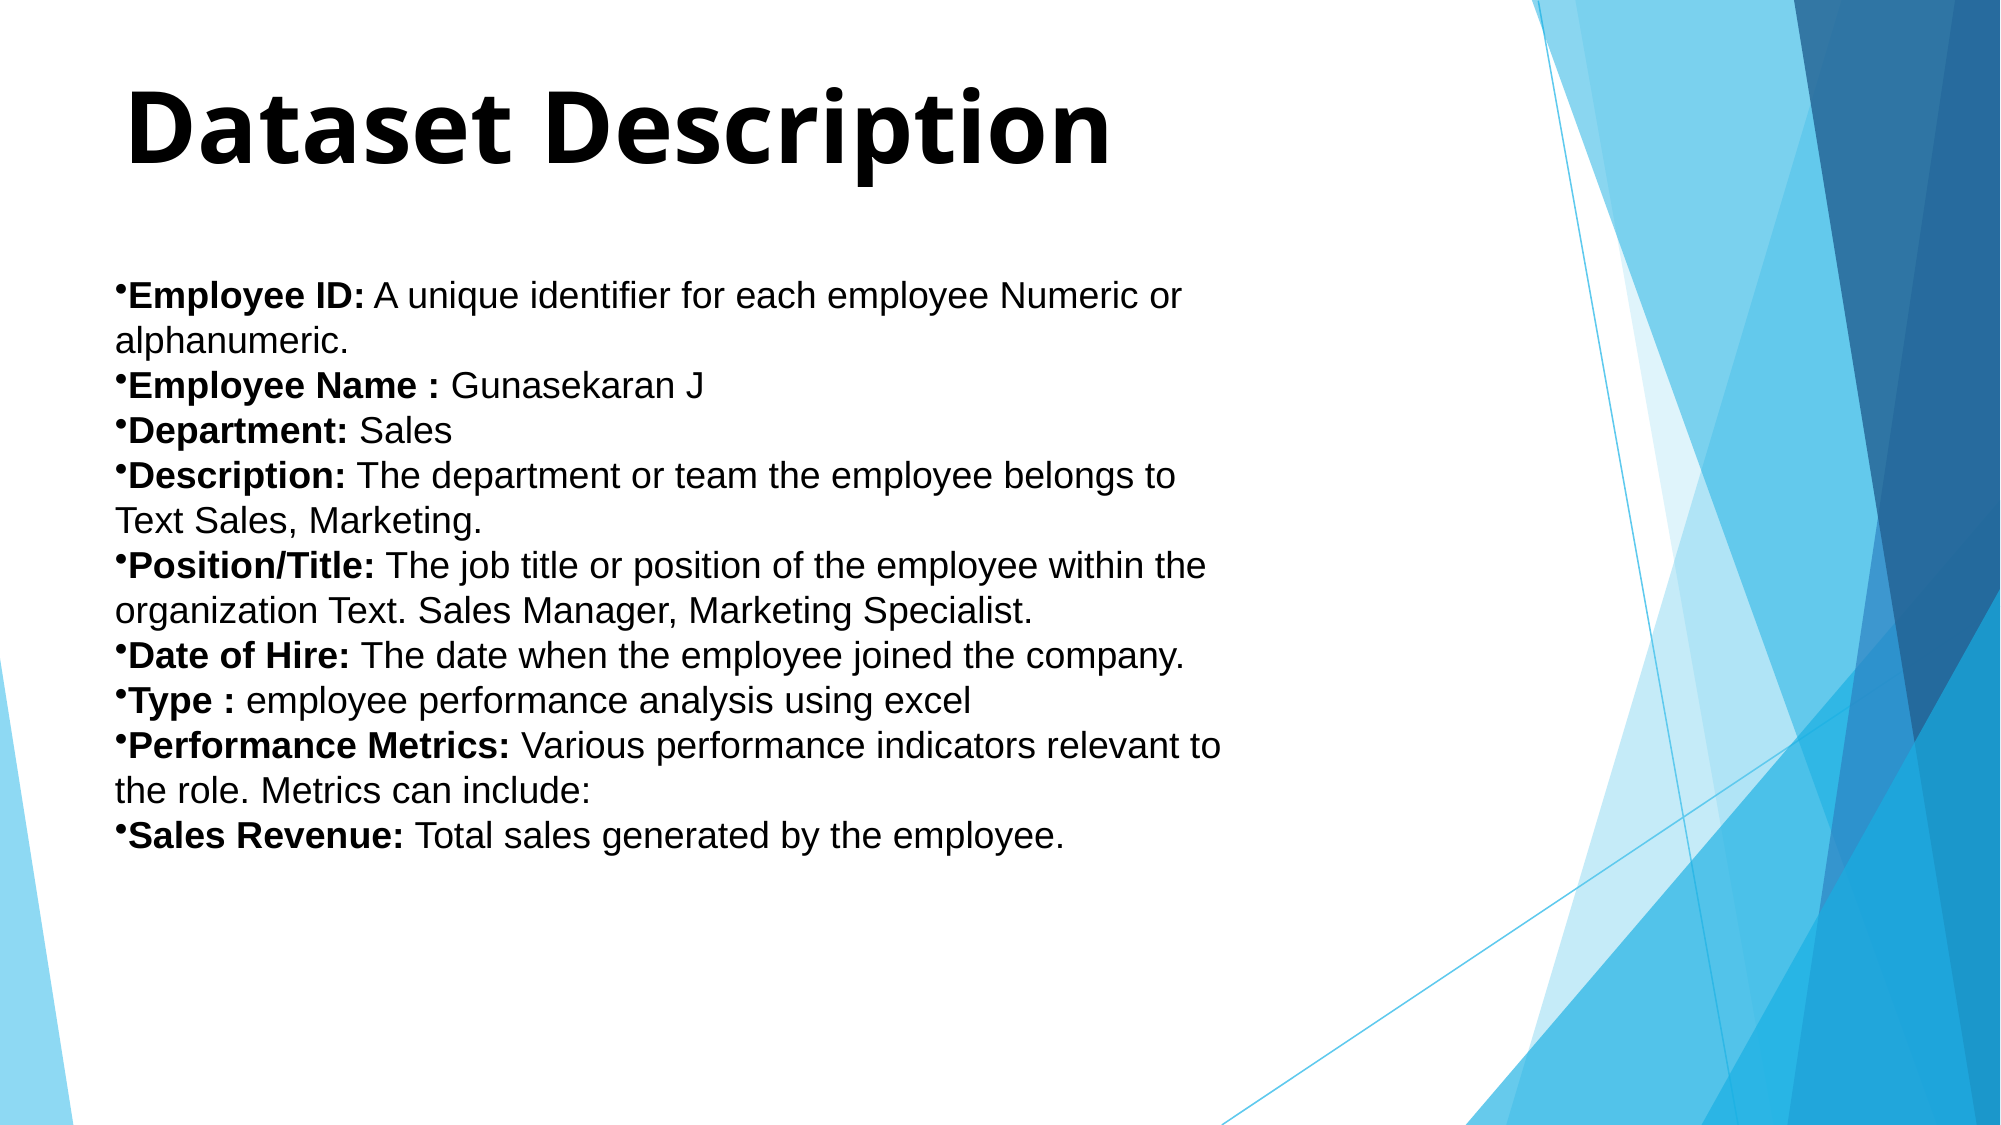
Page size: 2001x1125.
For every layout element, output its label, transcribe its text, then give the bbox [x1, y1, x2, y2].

text_box Employee ID: A unique identifier for each employee Numeric or alphanumeric. Employee Name : Gunasekaran J Department: Sales Description: The department or team the employee belongs to Text Sales, Marketing. Position/Title: The job title or position of the employee within the organization Text. Sales Manager, Marketing Specialist. Date of Hire: The date when the employee joined the company. Type : employee performance analysis using excel Performance Metrics: Various performance indicators relevant to the role. Metrics can include: Sales Revenue: Total sales generated by the employee. [99, 263, 1238, 899]
title Dataset Description [123, 63, 1877, 188]
